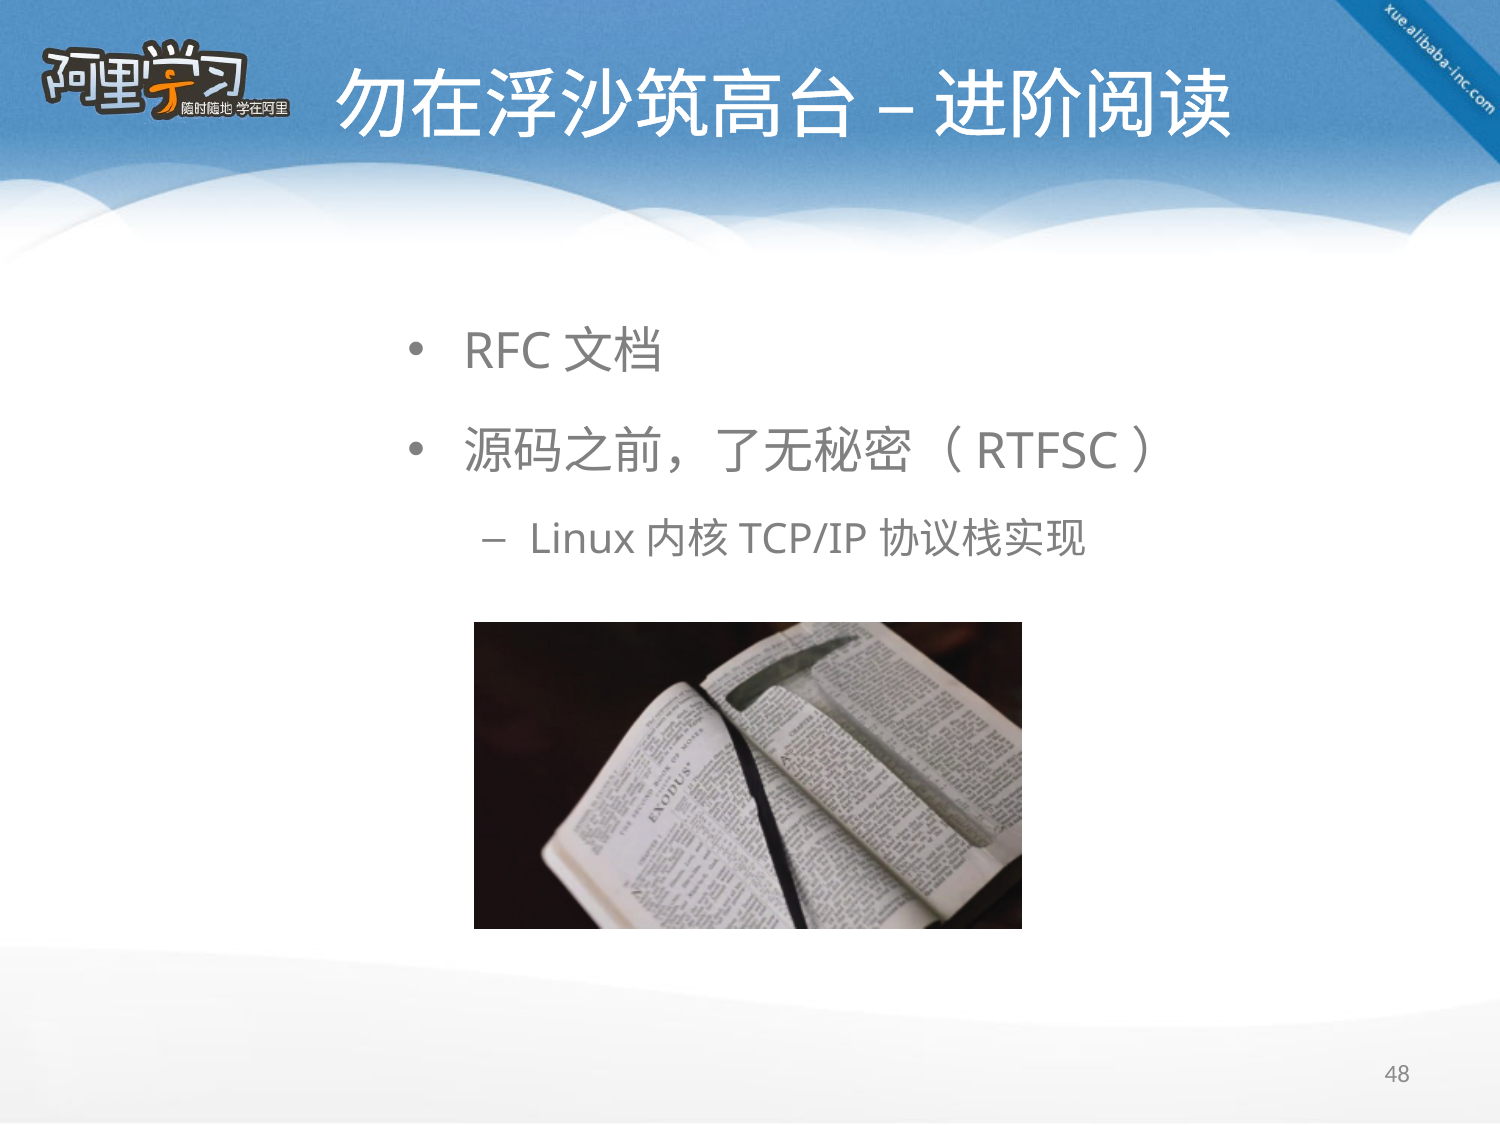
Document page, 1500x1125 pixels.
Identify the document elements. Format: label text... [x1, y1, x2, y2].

list RFC文档 源码之前，了无秘密（RTFSC） Linux内核TCP/IP协议栈实现 [392, 280, 1500, 1024]
title 勿在浮沙筑高台 – 进阶阅读 [108, 7, 1459, 195]
picture [474, 622, 1022, 929]
slide_number 48 [1074, 1042, 1425, 1103]
picture [0, 0, 1500, 1125]
